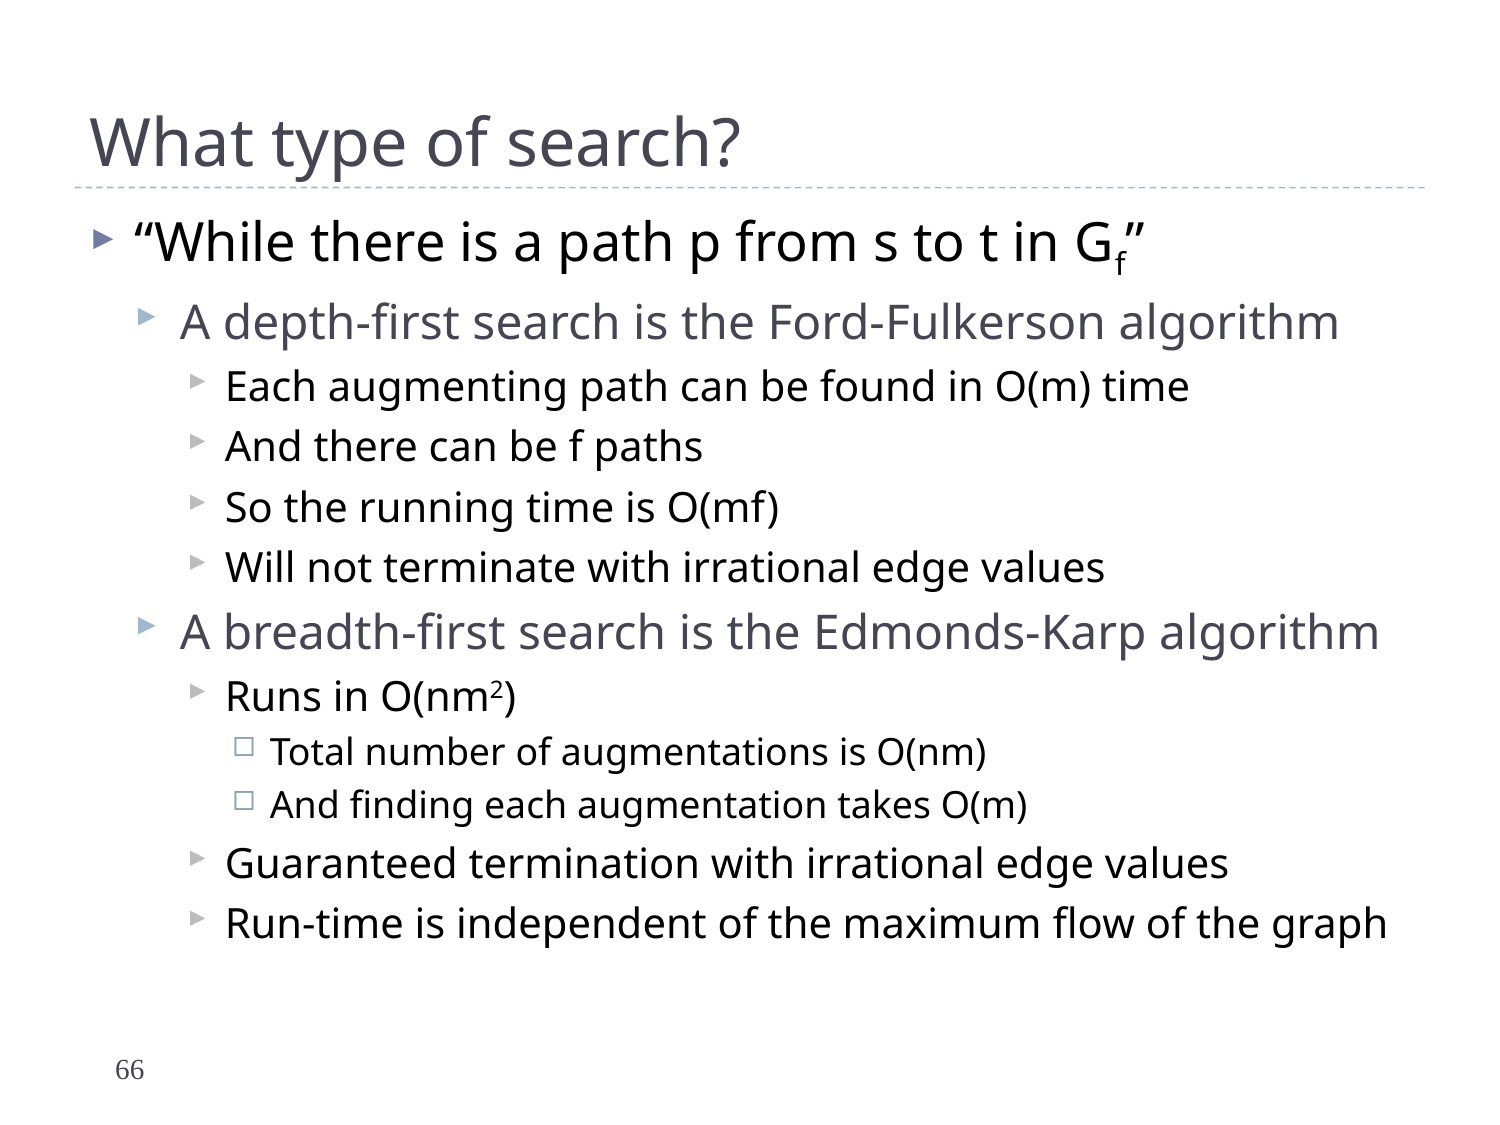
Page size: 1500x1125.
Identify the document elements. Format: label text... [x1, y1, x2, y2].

title What type of search? [75, 24, 1425, 188]
list “While there is a path p from s to t in Gf” A depth-first search is the Ford-Fulkerson algorithm Each augmenting path can be found in O(m) time And there can be f paths So the running time is O(mf) Will not terminate with irrational edge values A breadth-first search is the Edmonds-Karp algorithm Runs in O(nm2) Total number of augmentations is O(nm) And finding each augmentation takes O(m) Guaranteed termination with irrational edge values Run-time is independent of the maximum flow of the graph [75, 200, 1425, 1010]
slide_number 66 [100, 1042, 426, 1103]
